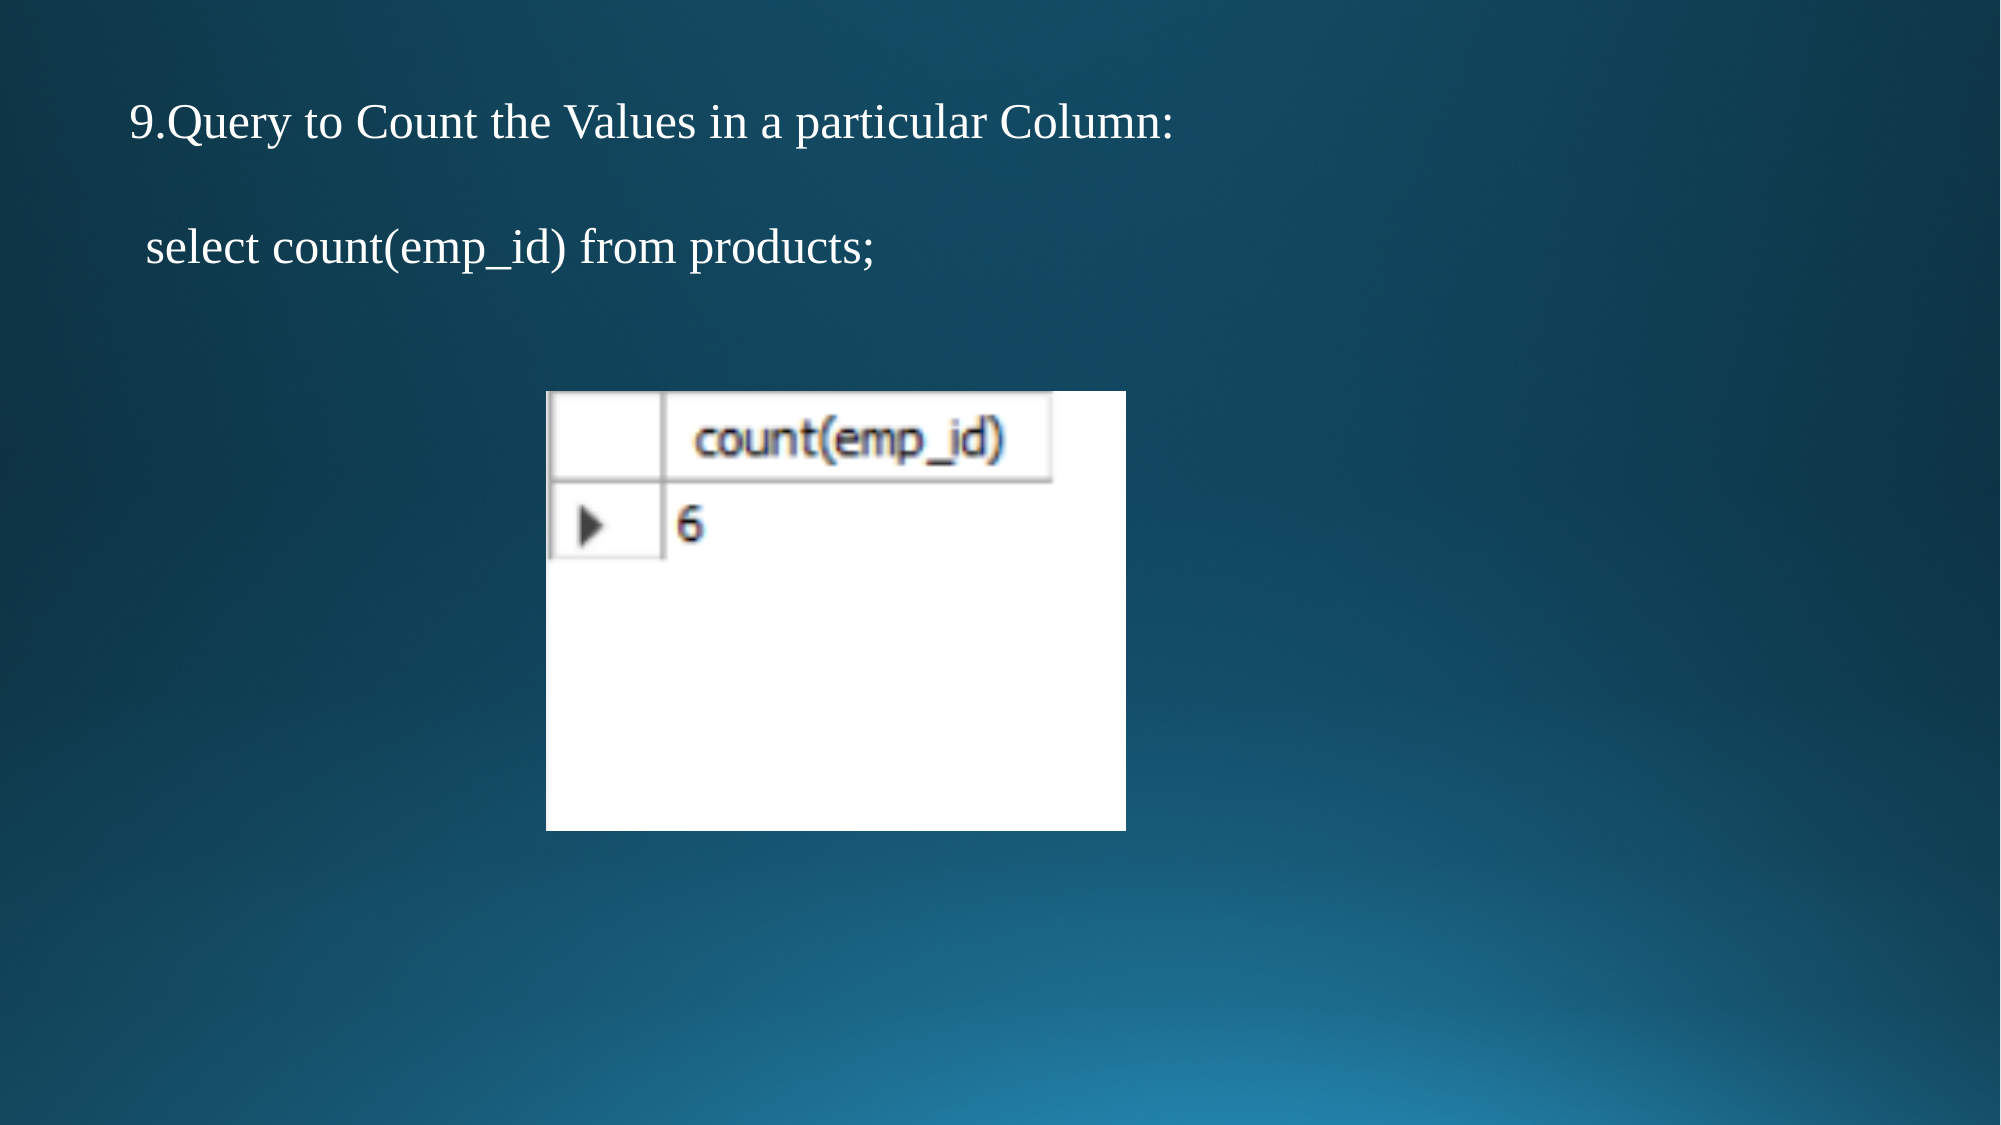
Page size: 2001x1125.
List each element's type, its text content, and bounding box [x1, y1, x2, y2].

picture [0, 0, 2001, 1125]
text_box 9.Query to Count the Values in a particular Column: [114, 80, 1317, 156]
text_box select count(emp_id) from products; [130, 205, 1721, 281]
